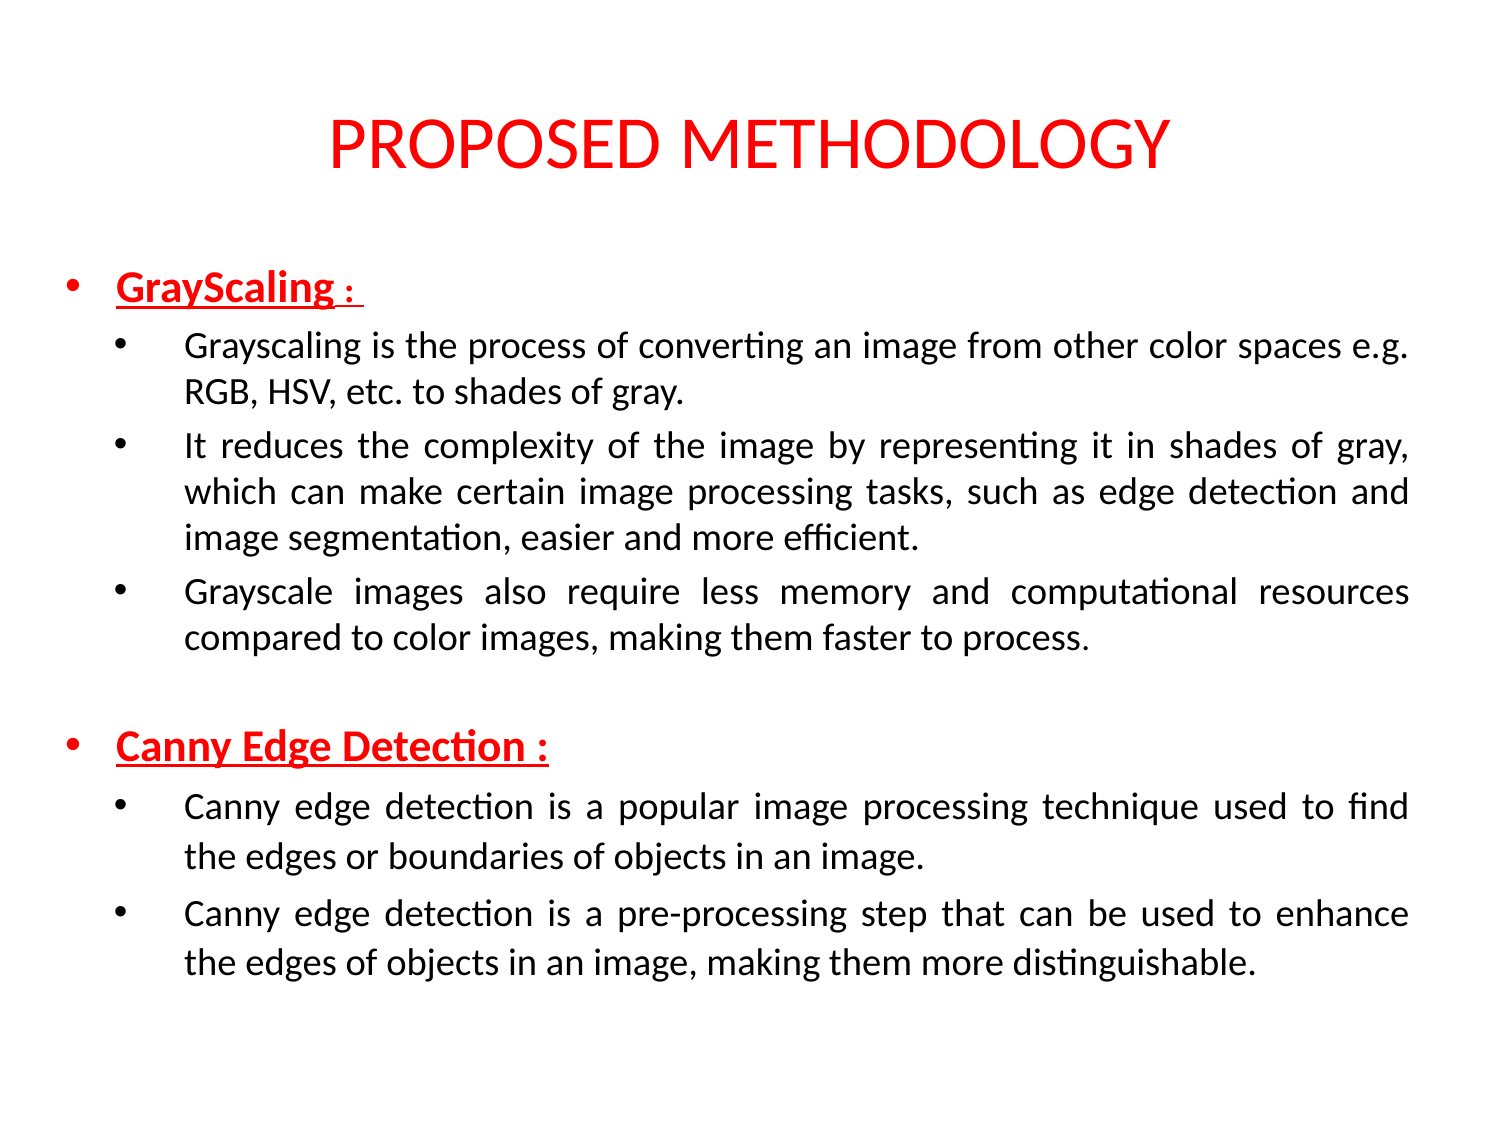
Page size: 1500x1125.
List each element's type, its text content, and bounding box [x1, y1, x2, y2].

title PROPOSED METHODOLOGY [75, 45, 1425, 233]
list GrayScaling : Grayscaling is the process of converting an image from other color spaces e.g. RGB, HSV, etc. to shades of gray. It reduces the complexity of the image by representing it in shades of gray, which can make certain image processing tasks, such as edge detection and image segmentation, easier and more efficient. Grayscale images also require less memory and computational resources compared to color images, making them faster to process. Canny Edge Detection : Canny edge detection is a popular image processing technique used to find the edges or boundaries of objects in an image. Canny edge detection is a pre-processing step that can be used to enhance the edges of objects in an image, making them more distinguishable. [50, 249, 1425, 1005]
